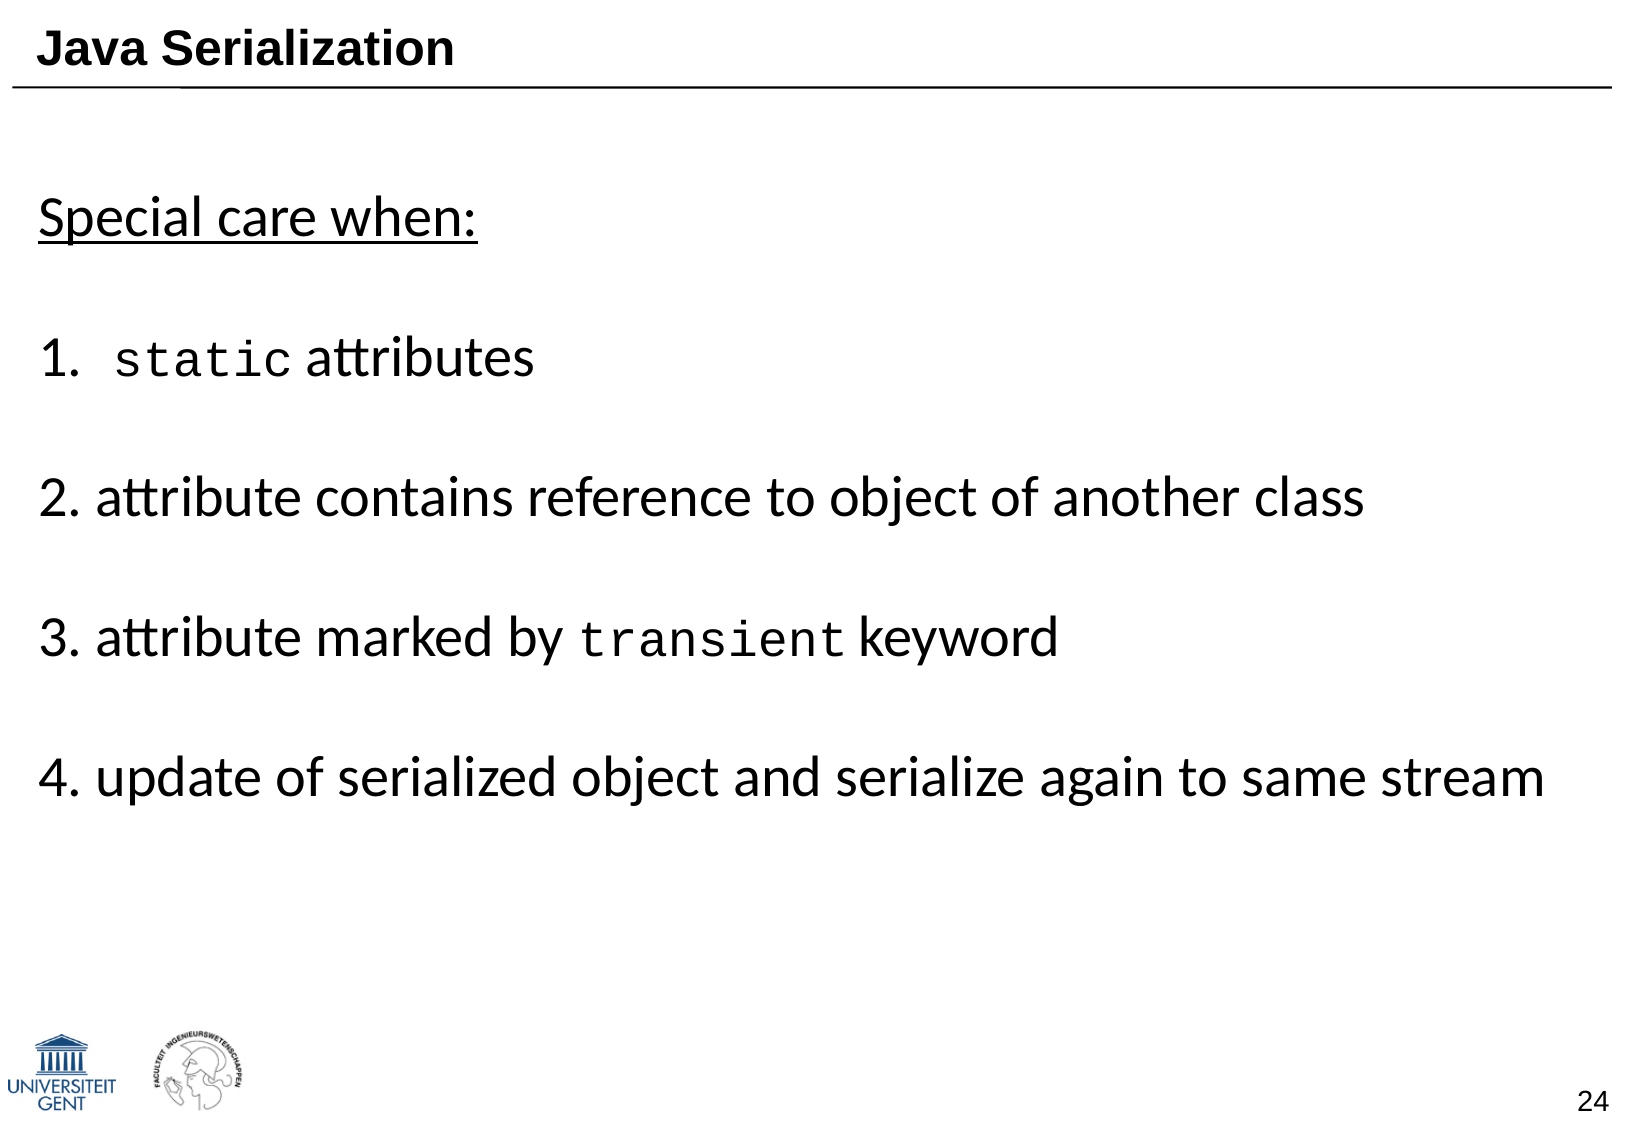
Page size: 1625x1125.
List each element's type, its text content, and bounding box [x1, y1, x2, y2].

text_box Special care when: 1. static attributes 2. attribute contains reference to object of another class 3. attribute marked by transient keyword 4. update of serialized object and serialize again to same stream [23, 171, 1604, 816]
slide_number 24 [1311, 1049, 1625, 1125]
title Java Serialization [20, 5, 977, 85]
picture [8, 1034, 116, 1111]
picture [144, 1027, 251, 1115]
